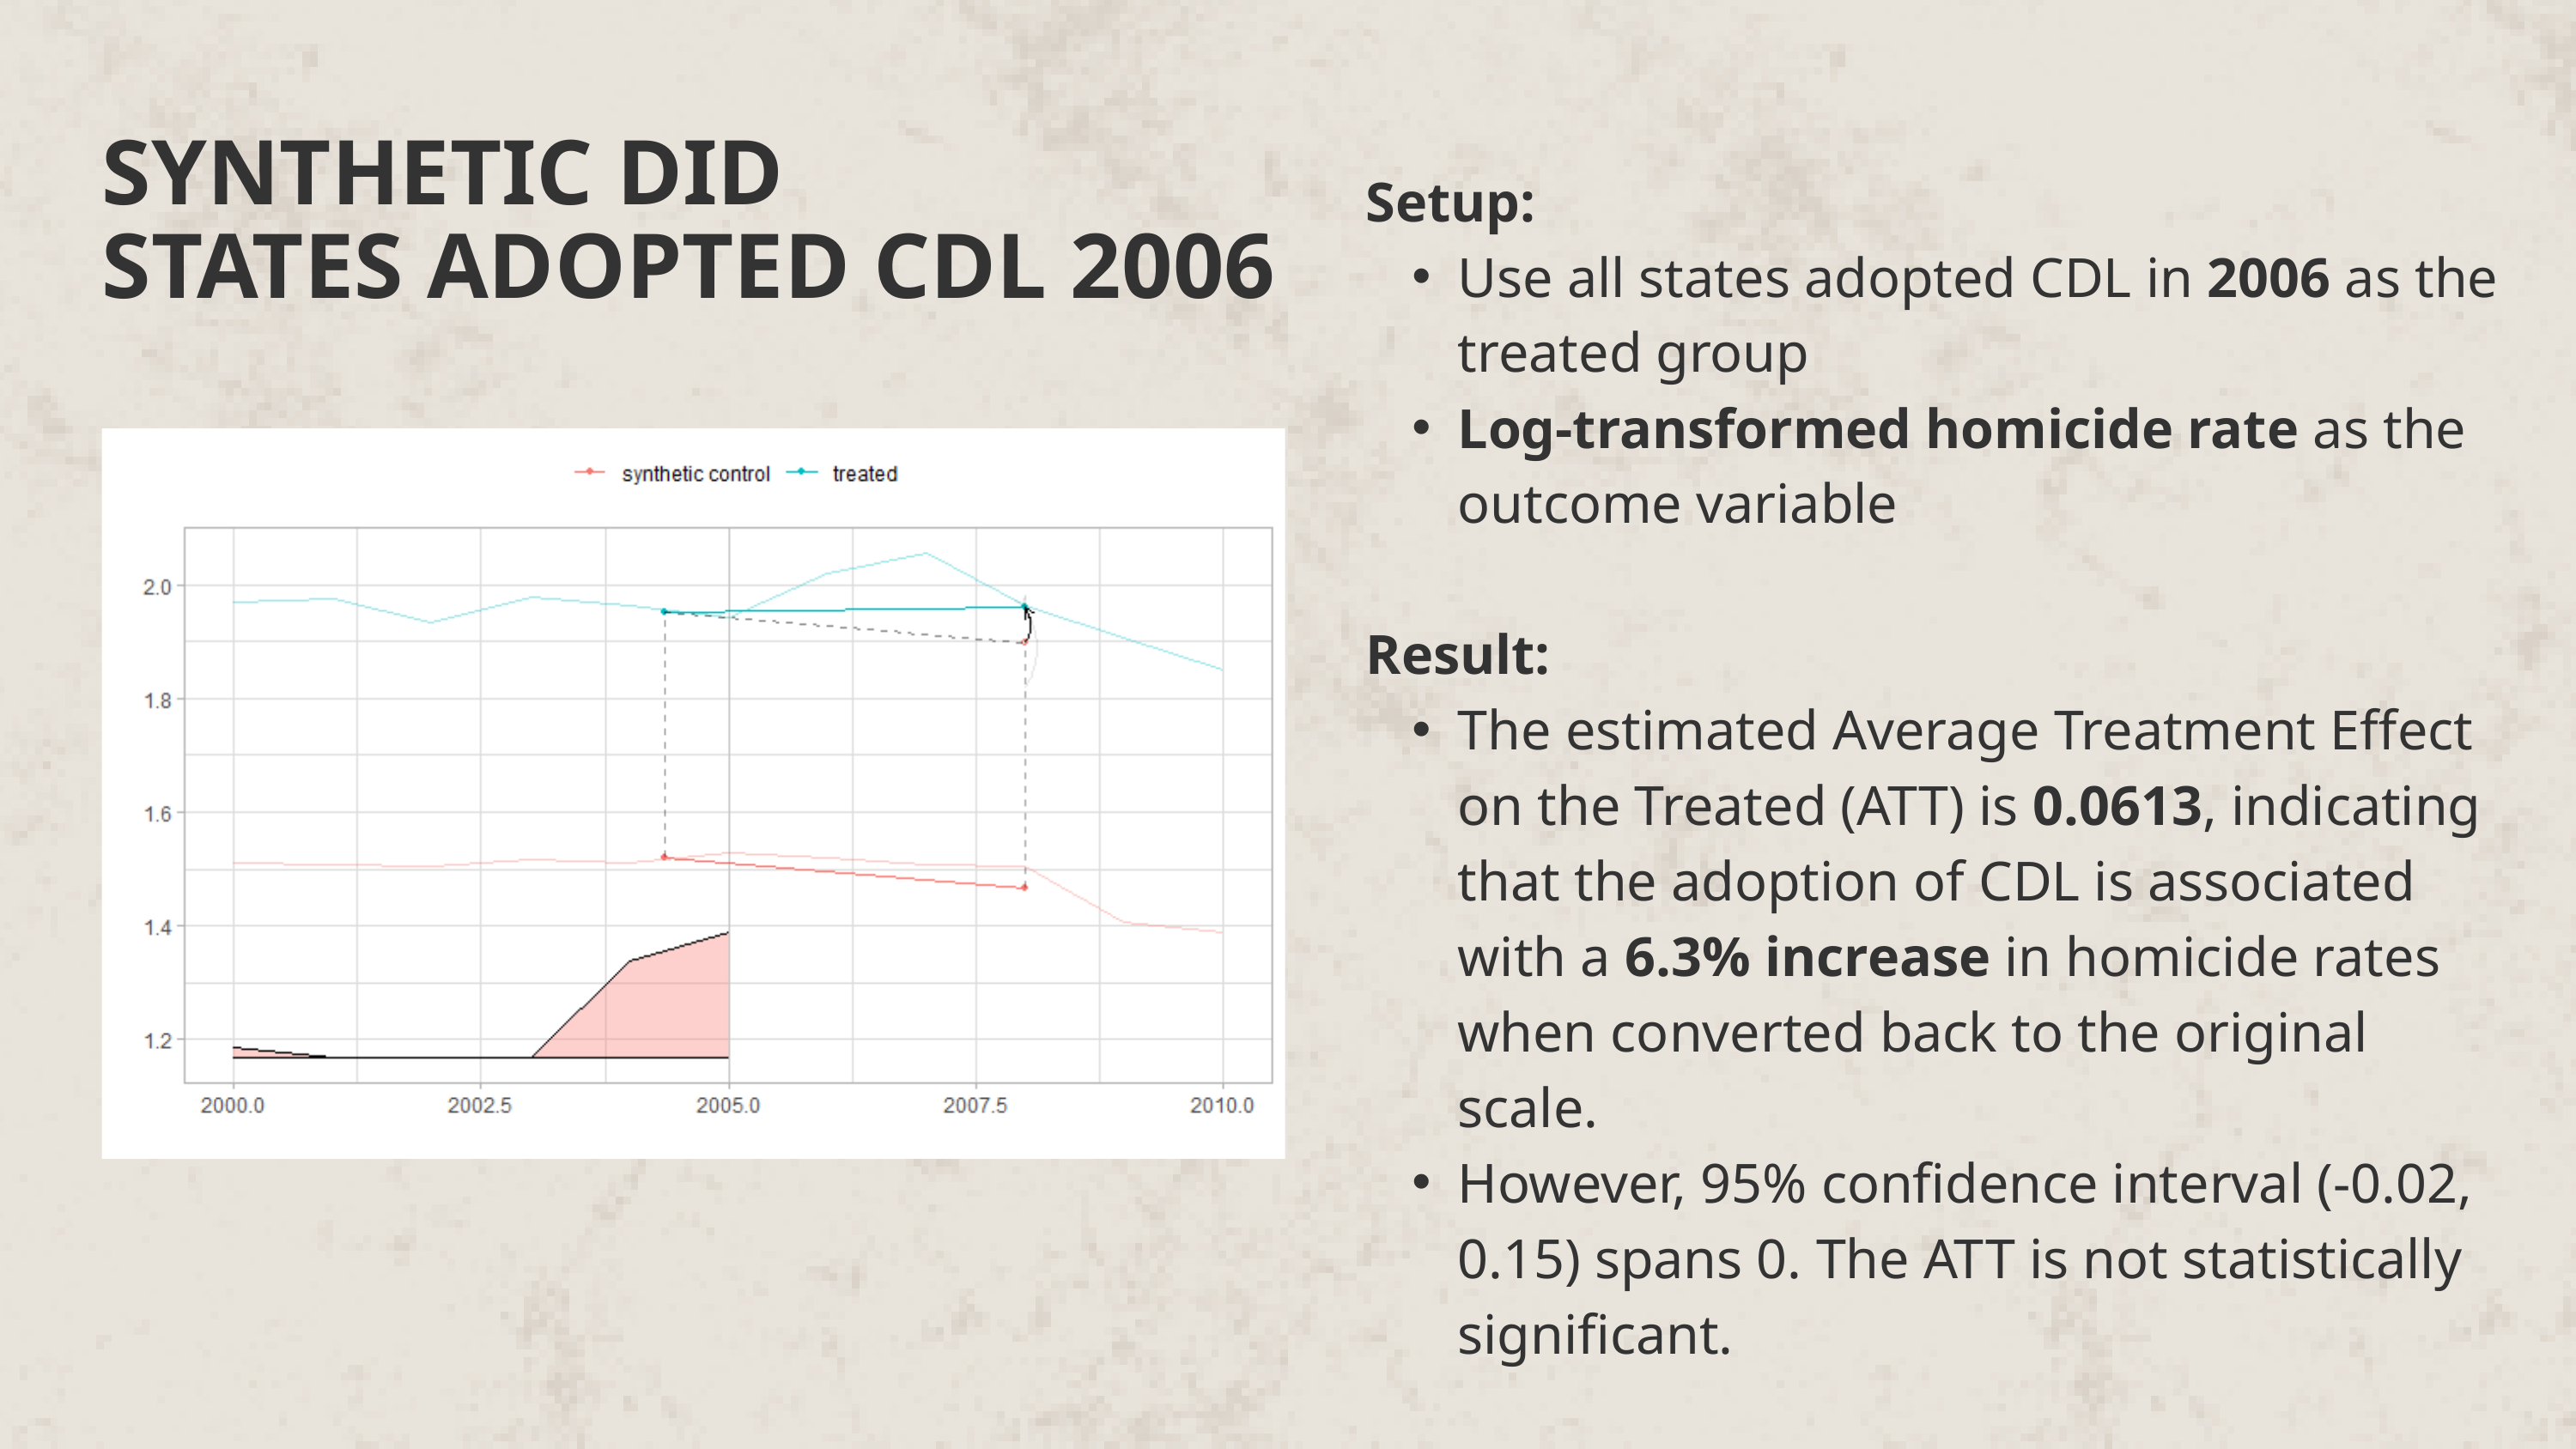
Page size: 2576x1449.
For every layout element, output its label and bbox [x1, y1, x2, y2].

text_box [0, 0, 2576, 1449]
